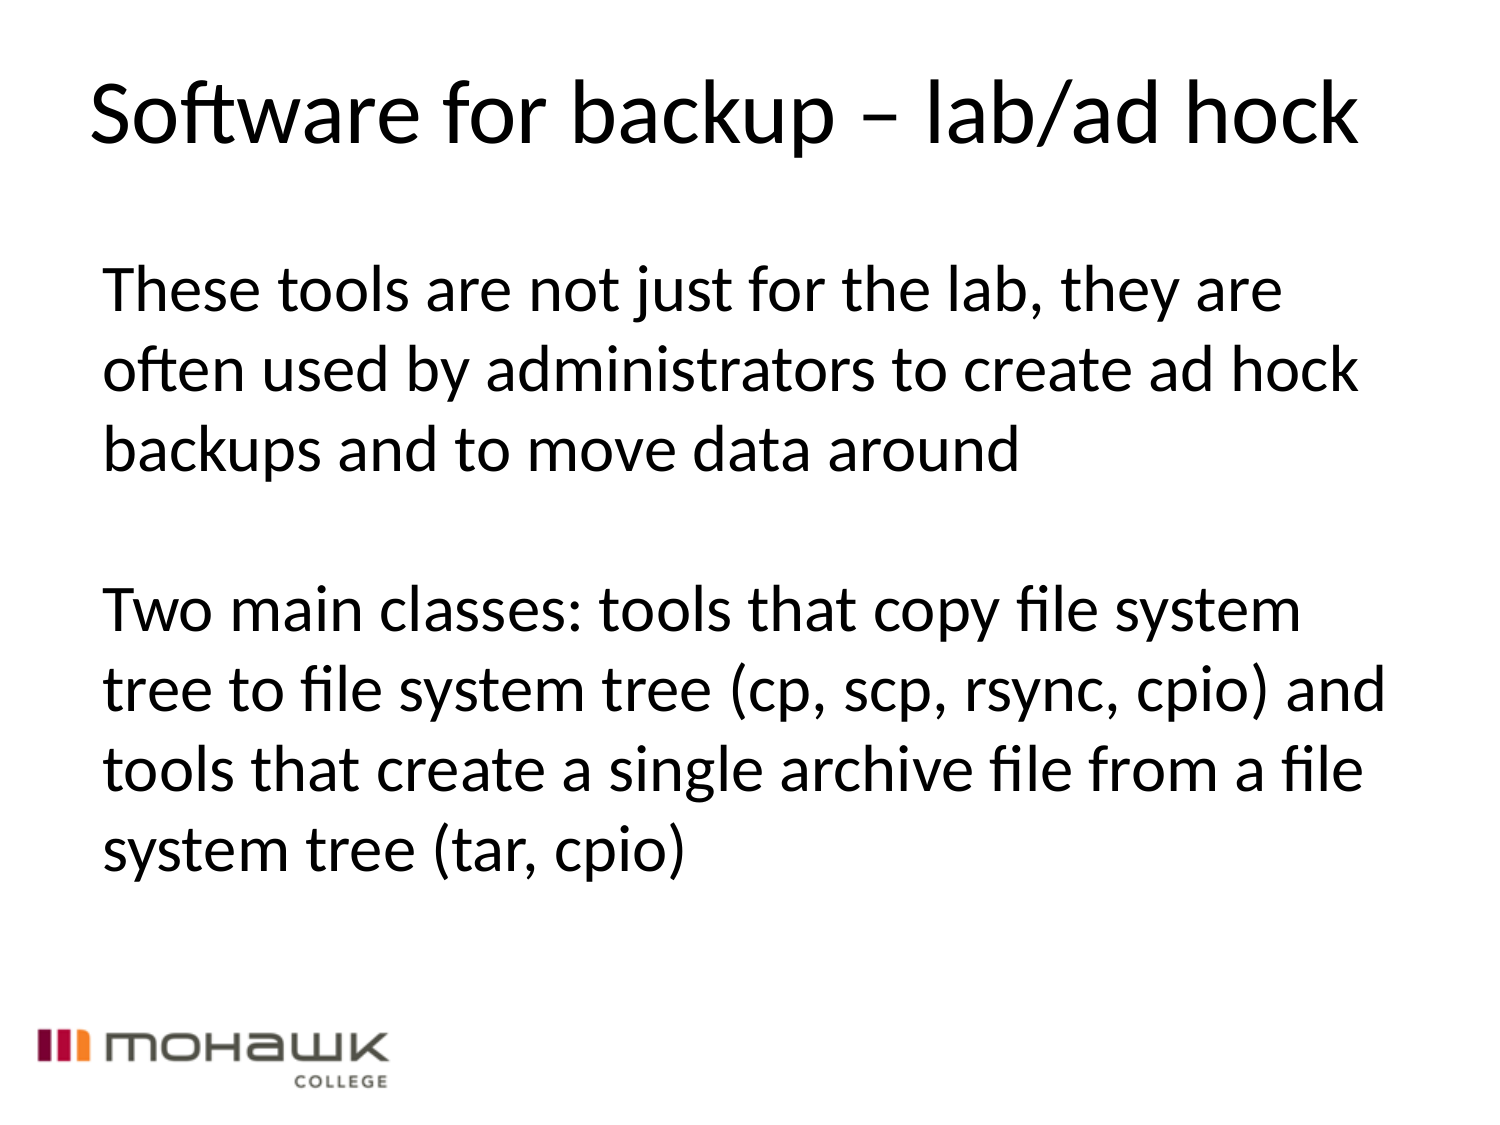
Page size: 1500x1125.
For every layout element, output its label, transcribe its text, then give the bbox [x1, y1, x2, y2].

picture [5, 1000, 422, 1118]
text_box Software for backup – lab/ad hock [75, 45, 1425, 233]
text_box These tools are not just for the lab, they are often used by administrators to create ad hock backups and to move data around Two main classes: tools that copy file system tree to file system tree (cp, scp, rsync, cpio) and tools that create a single archive file from a file system tree (tar, cpio) [87, 237, 1438, 500]
